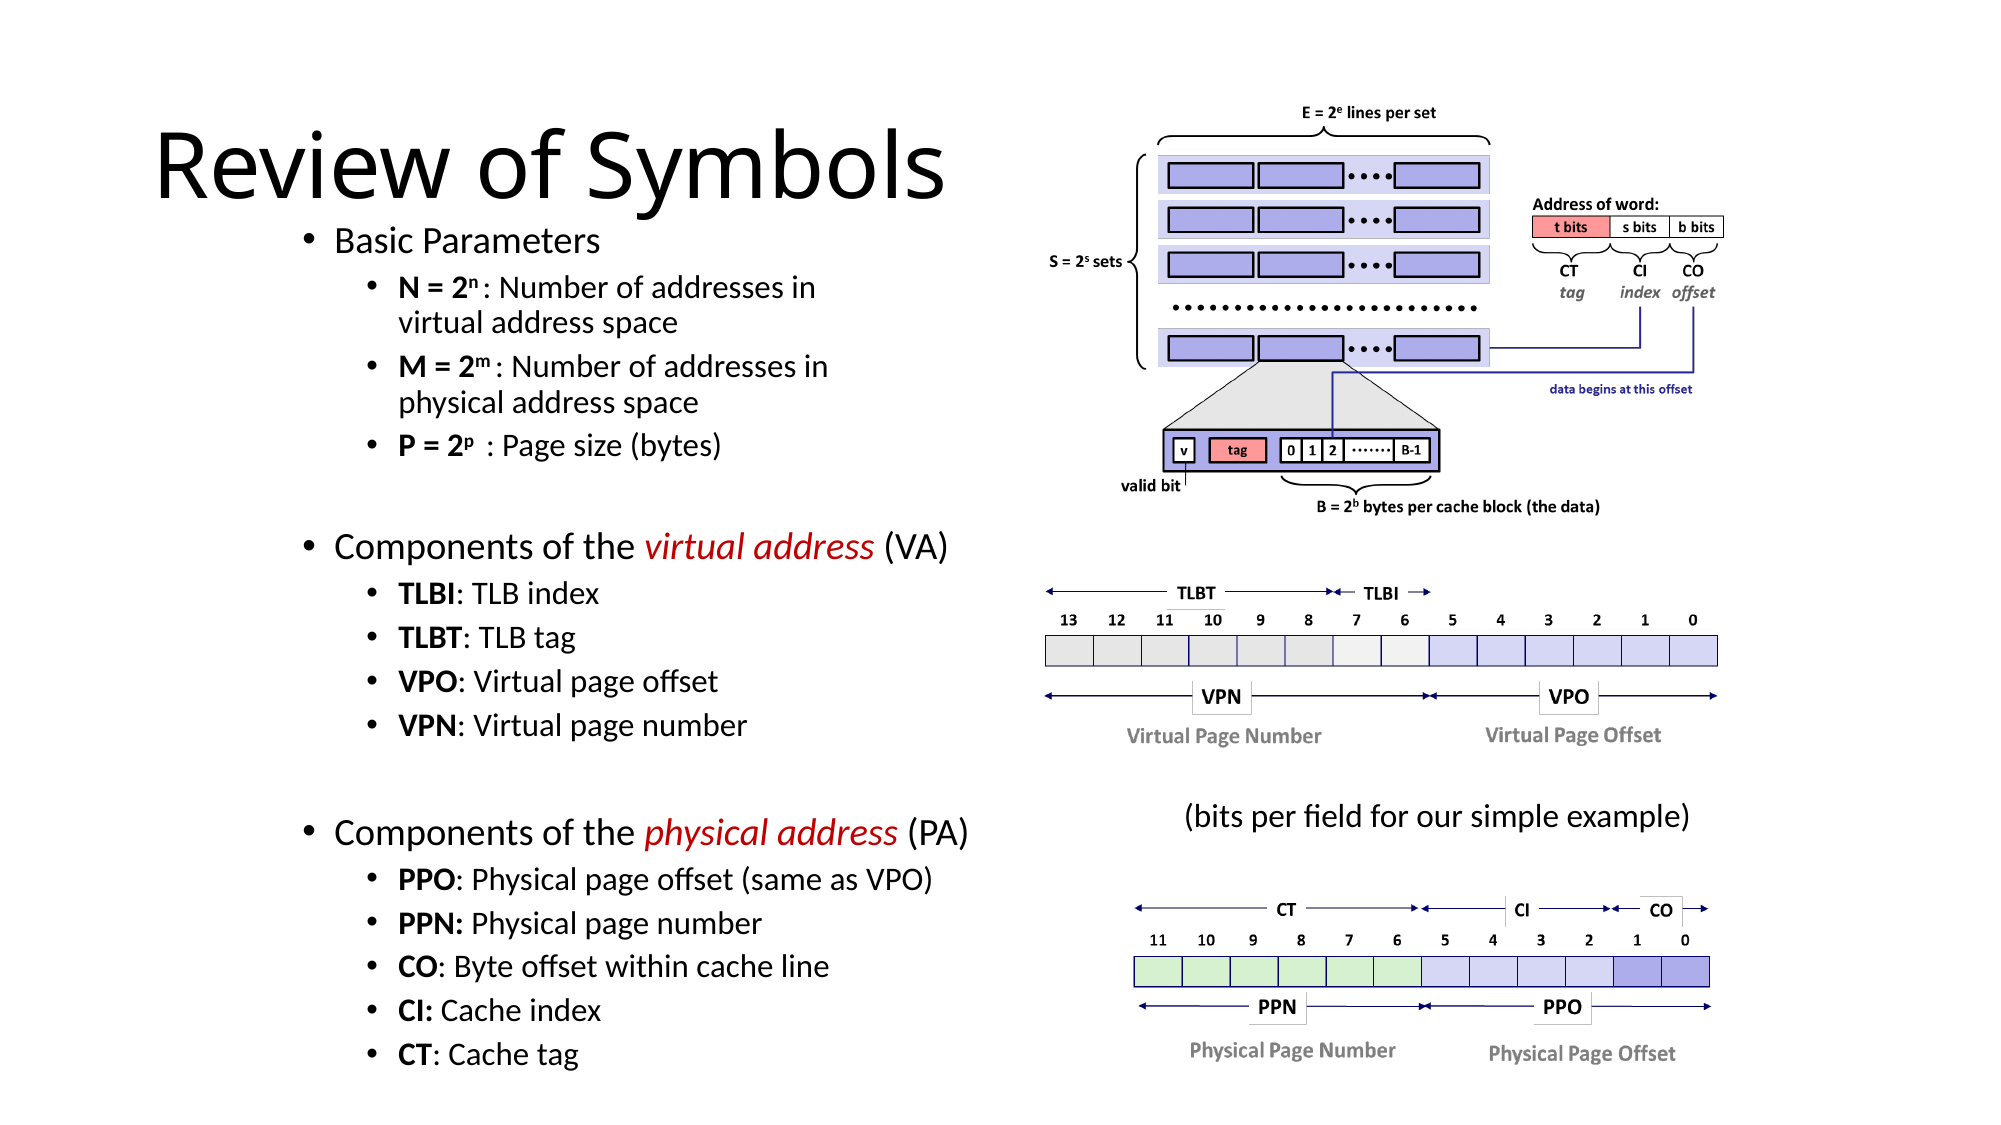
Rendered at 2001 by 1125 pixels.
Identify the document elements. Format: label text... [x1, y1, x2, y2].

picture [1038, 95, 1726, 528]
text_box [1125, 890, 1719, 1080]
list Basic Parameters N = 2n : Number of addresses in virtual address space M = 2m : Number of addresses in physical address space P = 2p : Page size (bytes) Components of the virtual address (VA) TLBI: TLB index TLBT: TLB tag VPO: Virtual page offset VPN: Virtual page number Components of the physical address (PA) PPO: Physical page offset (same as VPO) PPN: Physical page number CO: Byte offset within cache line CI: Cache index CT: Cache tag [287, 212, 1583, 1088]
title Review of Symbols [137, 59, 1863, 278]
text_box (bits per field for our simple example) [1168, 793, 1719, 851]
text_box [1036, 574, 1725, 763]
